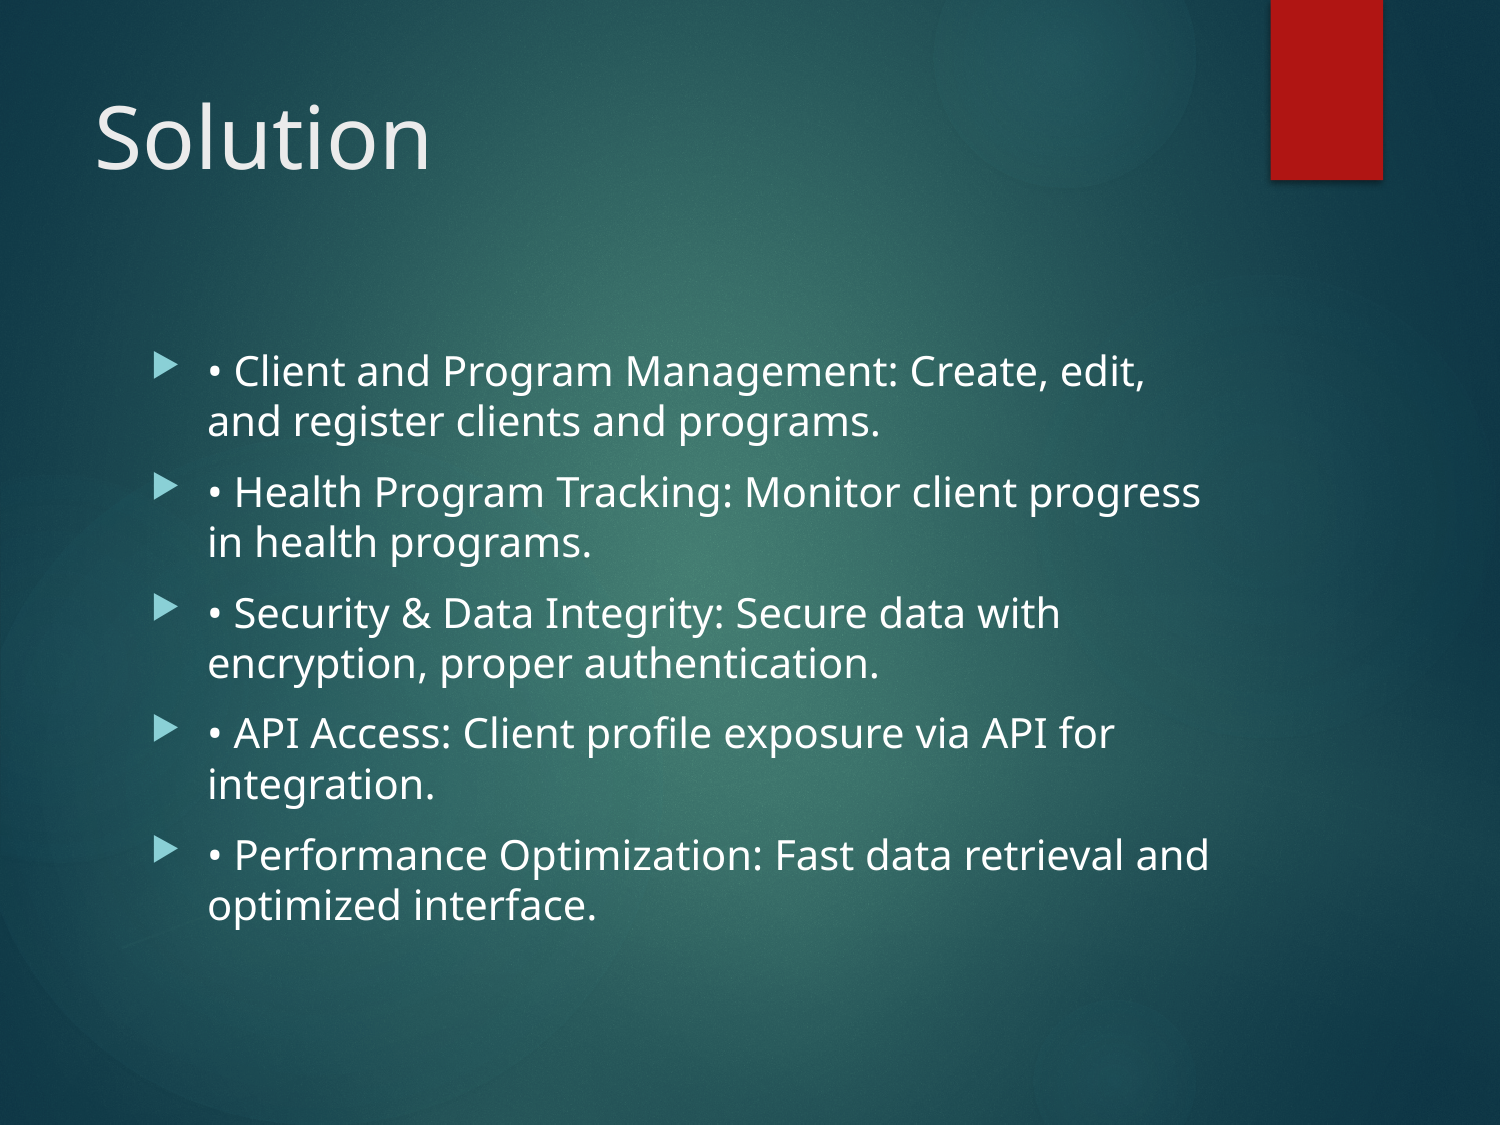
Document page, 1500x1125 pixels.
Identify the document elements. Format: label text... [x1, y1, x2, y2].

list • Client and Program Management: Create, edit, and register clients and programs. • Health Program Tracking: Monitor client progress in health programs. • Security & Data Integrity: Secure data with encryption, proper authentication. • API Access: Client profile exposure via API for integration. • Performance Optimization: Fast data retrieval and optimized interface. [135, 336, 1237, 1025]
title Solution [79, 74, 1237, 304]
